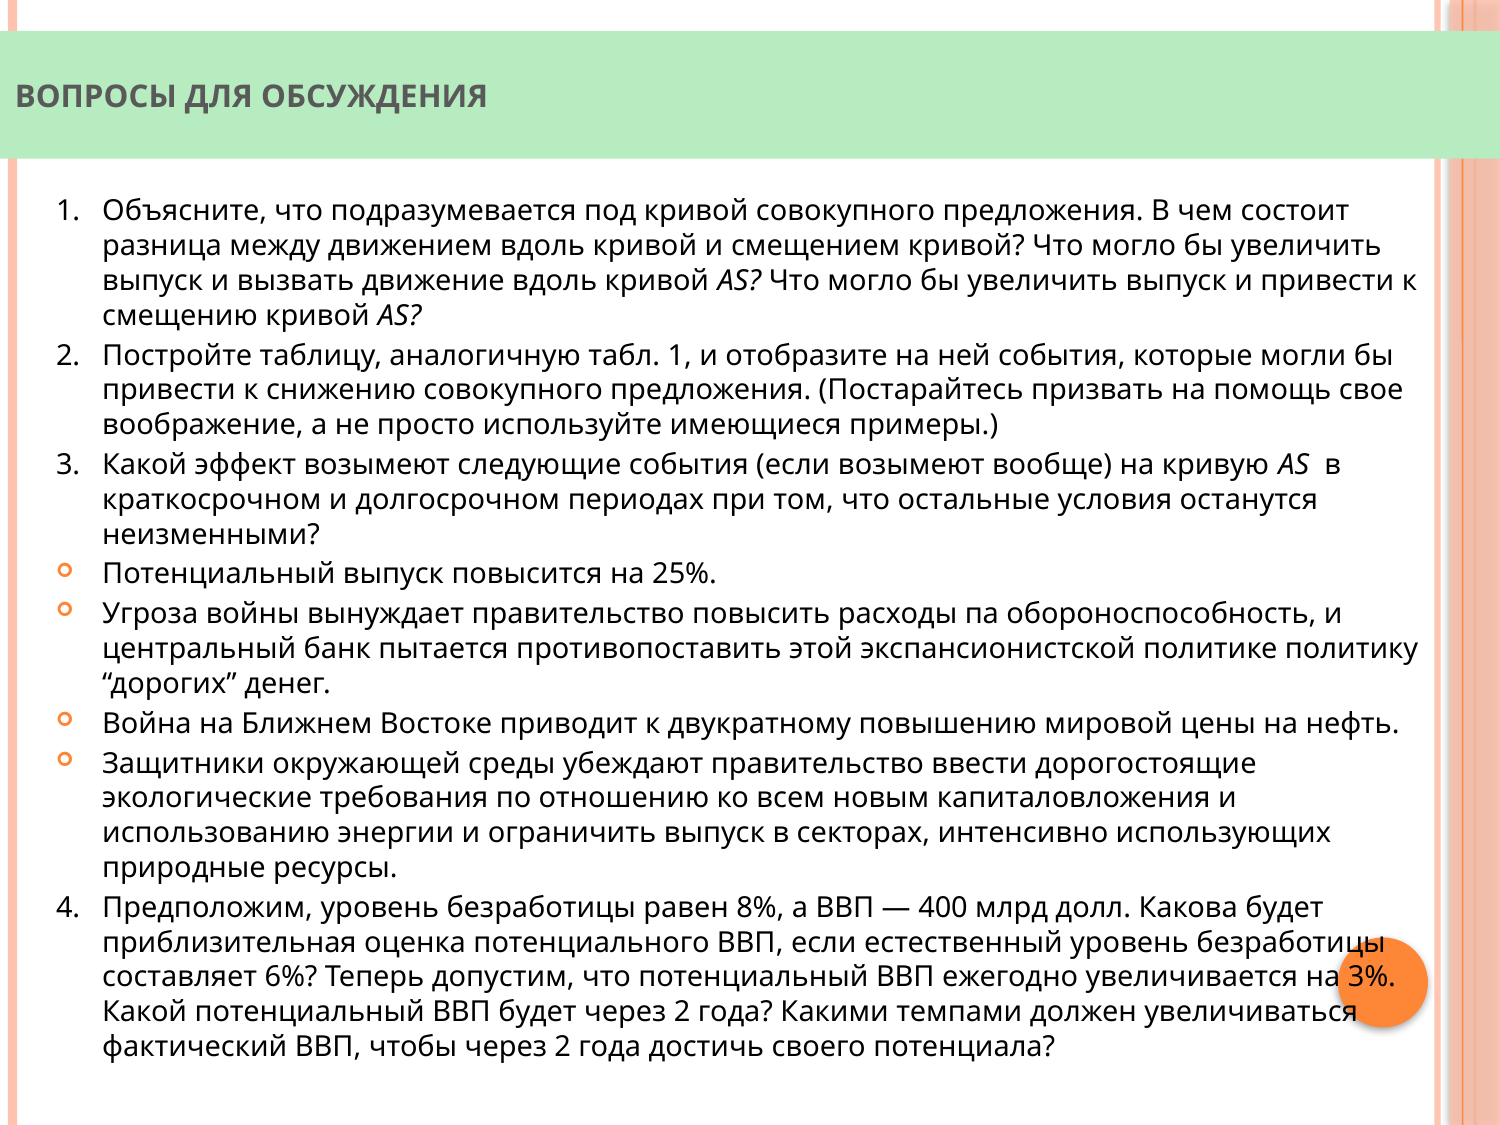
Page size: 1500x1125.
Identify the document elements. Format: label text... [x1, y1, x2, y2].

title ВОПРОСЫ ДЛЯ ОБСУЖДЕНИЯ [0, 30, 1500, 159]
list 1. Объясните, что подразумевается под кривой совокупного предложения. В чем состоит разница между движением вдоль кривой и смещением кривой? Что могло бы увеличить выпуск и вызвать движение вдоль кривой AS? Что могло бы увеличить выпуск и привести к смещению кривой AS? 2. Постройте таблицу, аналогичную табл. 1, и отобразите на ней события, которые могли бы привести к снижению совокупного предложения. (Постарайтесь призвать на помощь свое воображение, а не просто используйте имеющиеся примеры.) 3. Какой эффект возымеют следующие события (если возымеют вообще) на кривую АS в краткосрочном и долгосрочном периодах при том, что остальные условия останутся неизменными? Потенциальный выпуск повысится на 25%. Угроза войны вынуждает правительство повысить расходы па обороноспособность, и центральный банк пытается противопоставить этой экспансионистской политике политику “дорогих” денег. Война на Ближнем Востоке приводит к двукратному повышению мировой цены на нефть. Защитники окружающей среды убеждают правительство ввести дорогостоящие экологические требования по отношению ко всем новым капиталовложения и использованию энергии и ограничить выпуск в секторах, интенсивно использующих природные ресурсы. 4. Предположим, уровень безработицы равен 8%, а ВВП — 400 млрд долл. Какова будет приблизительная оценка потенциального ВВП, если естественный уровень безработицы составляет 6%? Теперь допустим, что потенциальный ВВП ежегодно увеличивается на 3%. Какой потенциальный ВВП будет через 2 года? Какими темпами должен увеличиваться фактический ВВП, чтобы через 2 года достичь своего потенциала? [41, 184, 1447, 1083]
